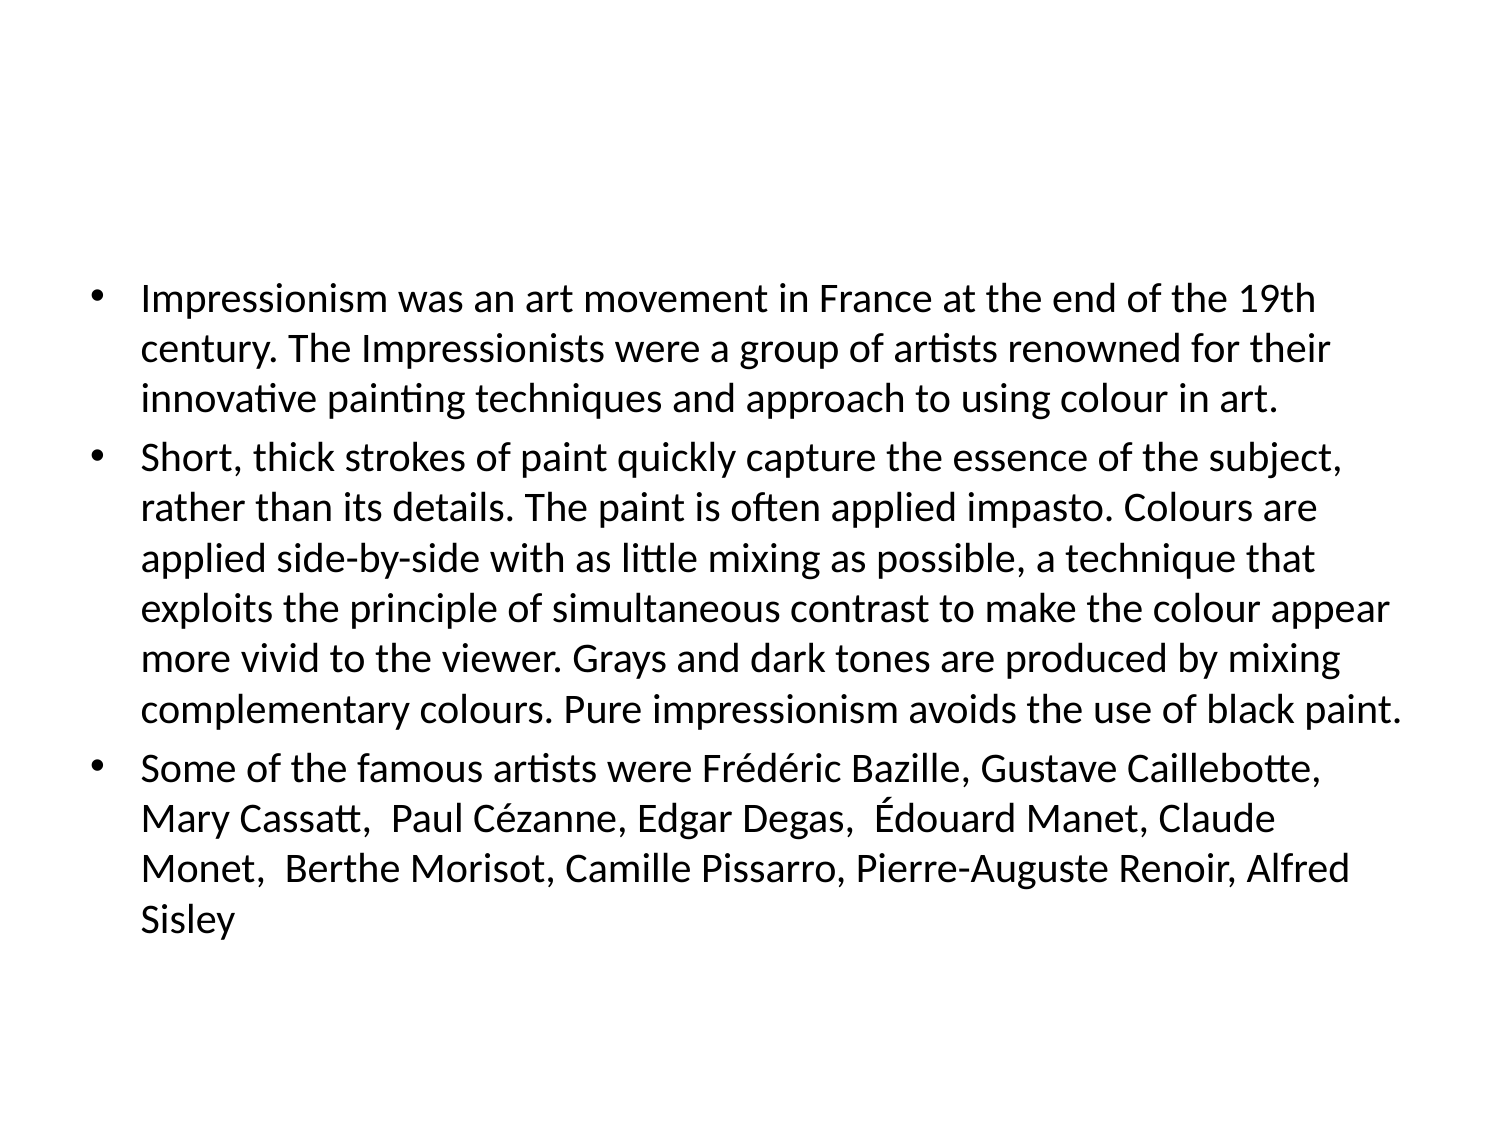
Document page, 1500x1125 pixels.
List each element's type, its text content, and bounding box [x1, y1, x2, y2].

list Impressionism was an art movement in France at the end of the 19th century. The Impressionists were a group of artists renowned for their innovative painting techniques and approach to using colour in art. Short, thick strokes of paint quickly capture the essence of the subject, rather than its details. The paint is often applied impasto. Colours are applied side-by-side with as little mixing as possible, a technique that exploits the principle of simultaneous contrast to make the colour appear more vivid to the viewer. Grays and dark tones are produced by mixing complementary colours. Pure impressionism avoids the use of black paint. Some of the famous artists were Frédéric Bazille, Gustave Caillebotte, Mary Cassatt, Paul Cézanne, Edgar Degas, Édouard Manet, Claude Monet, Berthe Morisot, Camille Pissarro, Pierre-Auguste Renoir, Alfred Sisley [75, 262, 1425, 1005]
